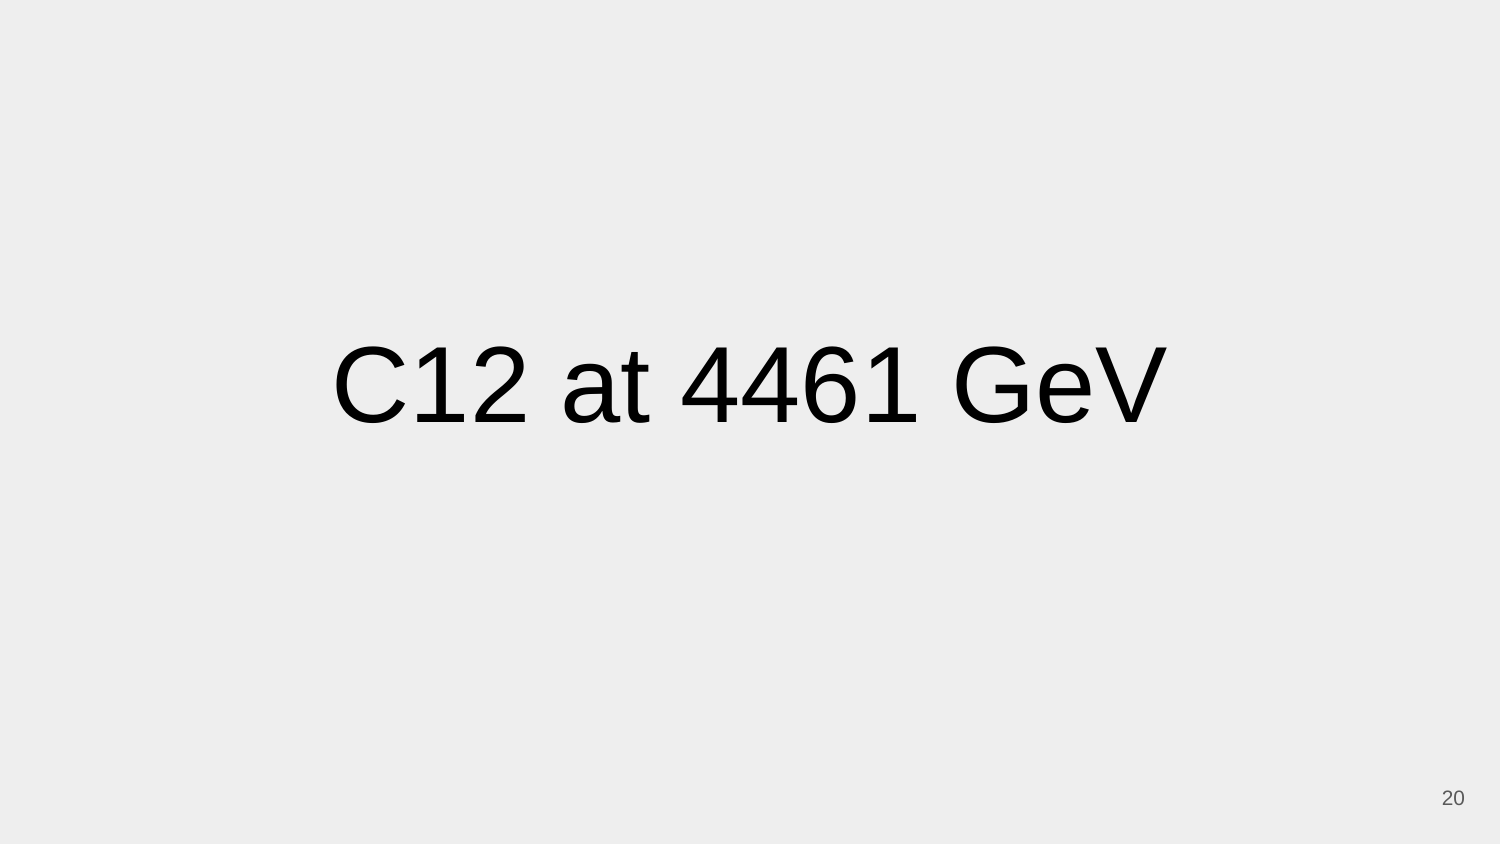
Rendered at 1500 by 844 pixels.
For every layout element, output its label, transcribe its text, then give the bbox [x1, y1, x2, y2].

slide_number ‹#› [1389, 764, 1480, 830]
title C12 at 4461 GeV [51, 122, 1449, 459]
